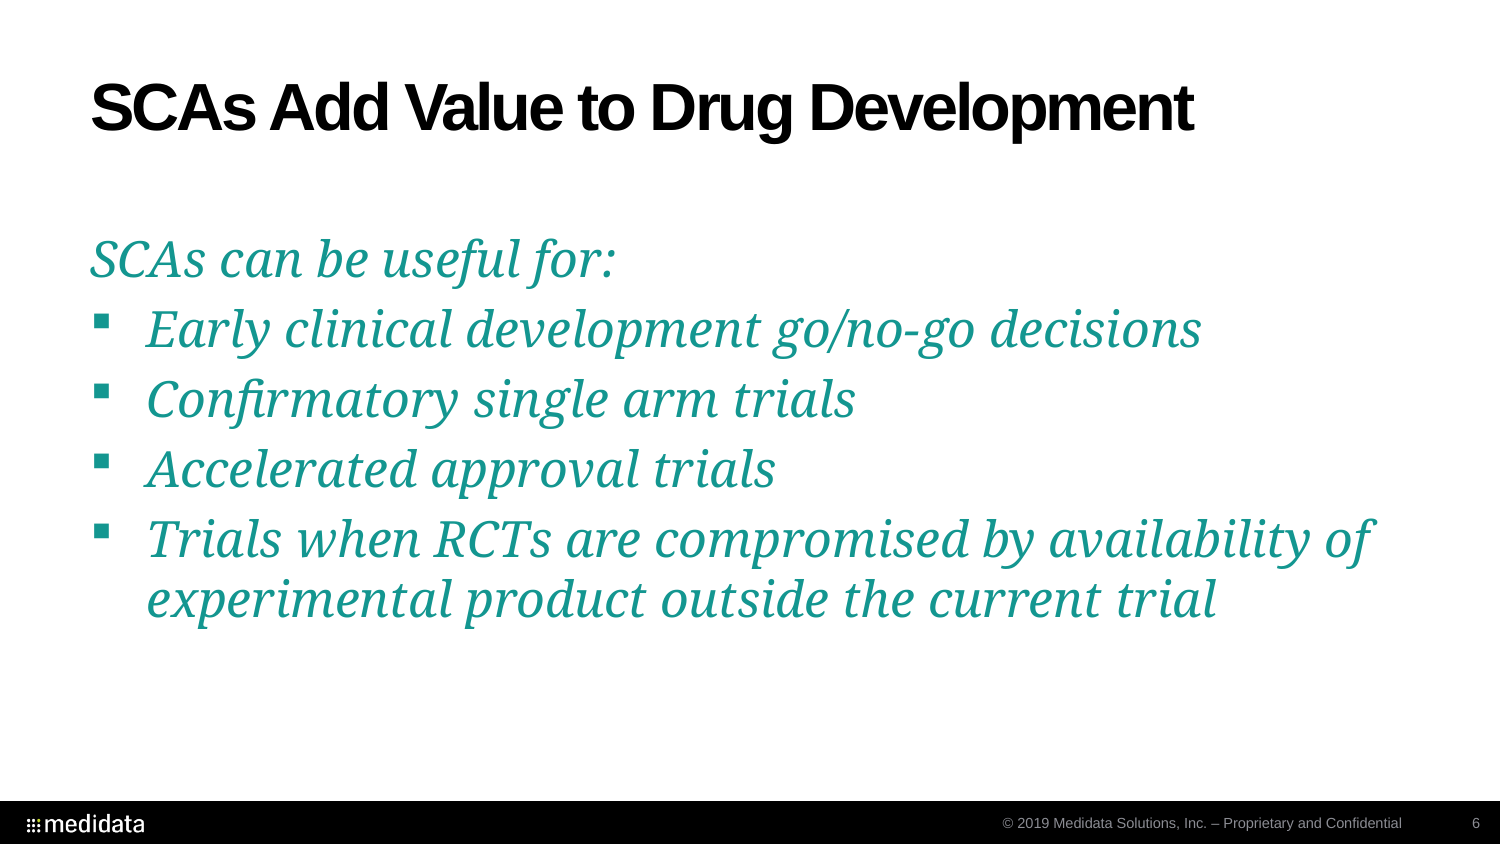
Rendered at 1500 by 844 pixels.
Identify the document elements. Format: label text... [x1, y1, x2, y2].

title SCAs Add Value to Drug Development [75, 56, 1425, 197]
picture [22, 807, 152, 837]
list SCAs can be useful for: Early clinical development go/no-go decisions Confirmatory single arm trials Accelerated approval trials Trials when RCTs are compromised by availability of experimental product outside the current trial [75, 220, 1425, 696]
